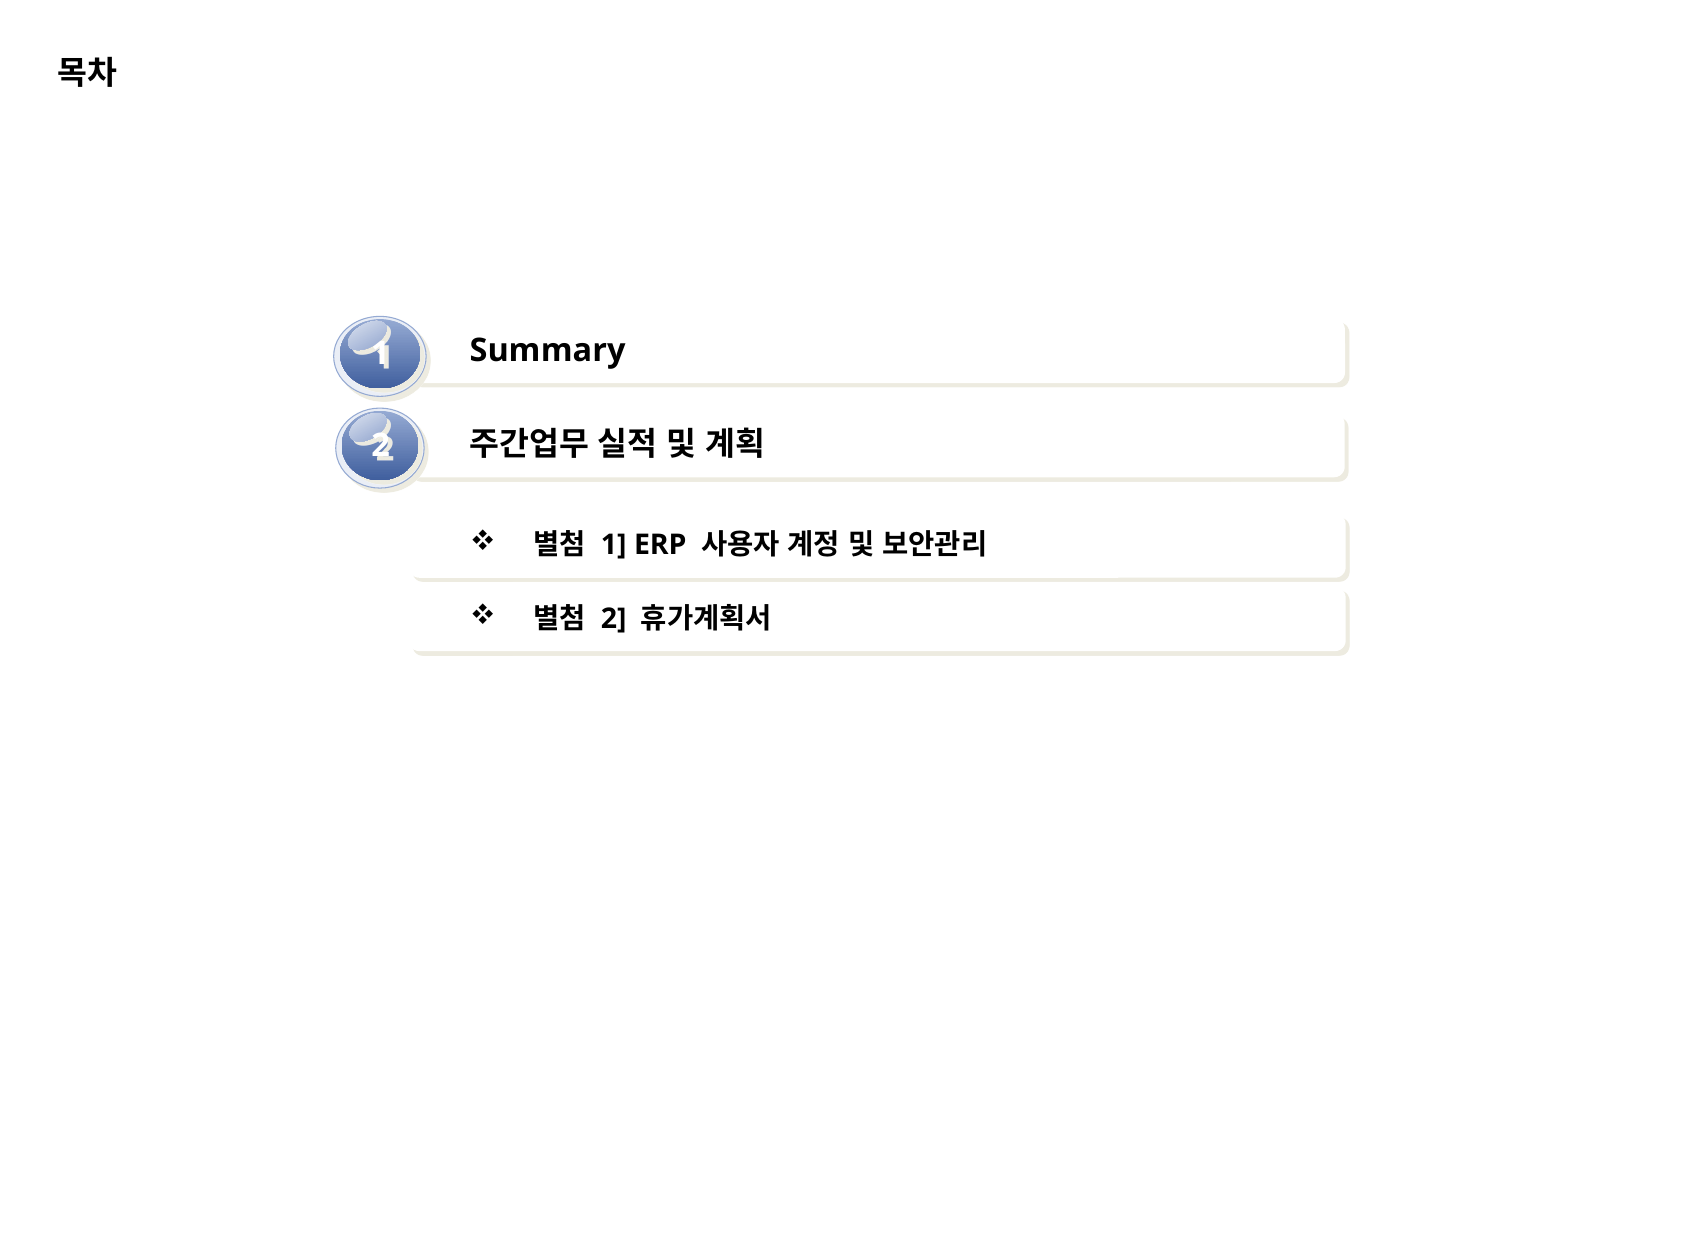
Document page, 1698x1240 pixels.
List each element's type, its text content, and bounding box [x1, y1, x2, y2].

text_box 별첨 2] 휴가계획서 [408, 586, 1346, 652]
text_box 주간업무 실적 및 계획 [429, 413, 1345, 478]
text_box 별첨 1] ERP 사용자 계정 및 보안관리 [408, 513, 1346, 578]
text_box Summary [431, 318, 1346, 384]
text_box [333, 316, 427, 397]
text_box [335, 407, 425, 489]
subtitle 목차 [41, 48, 851, 110]
